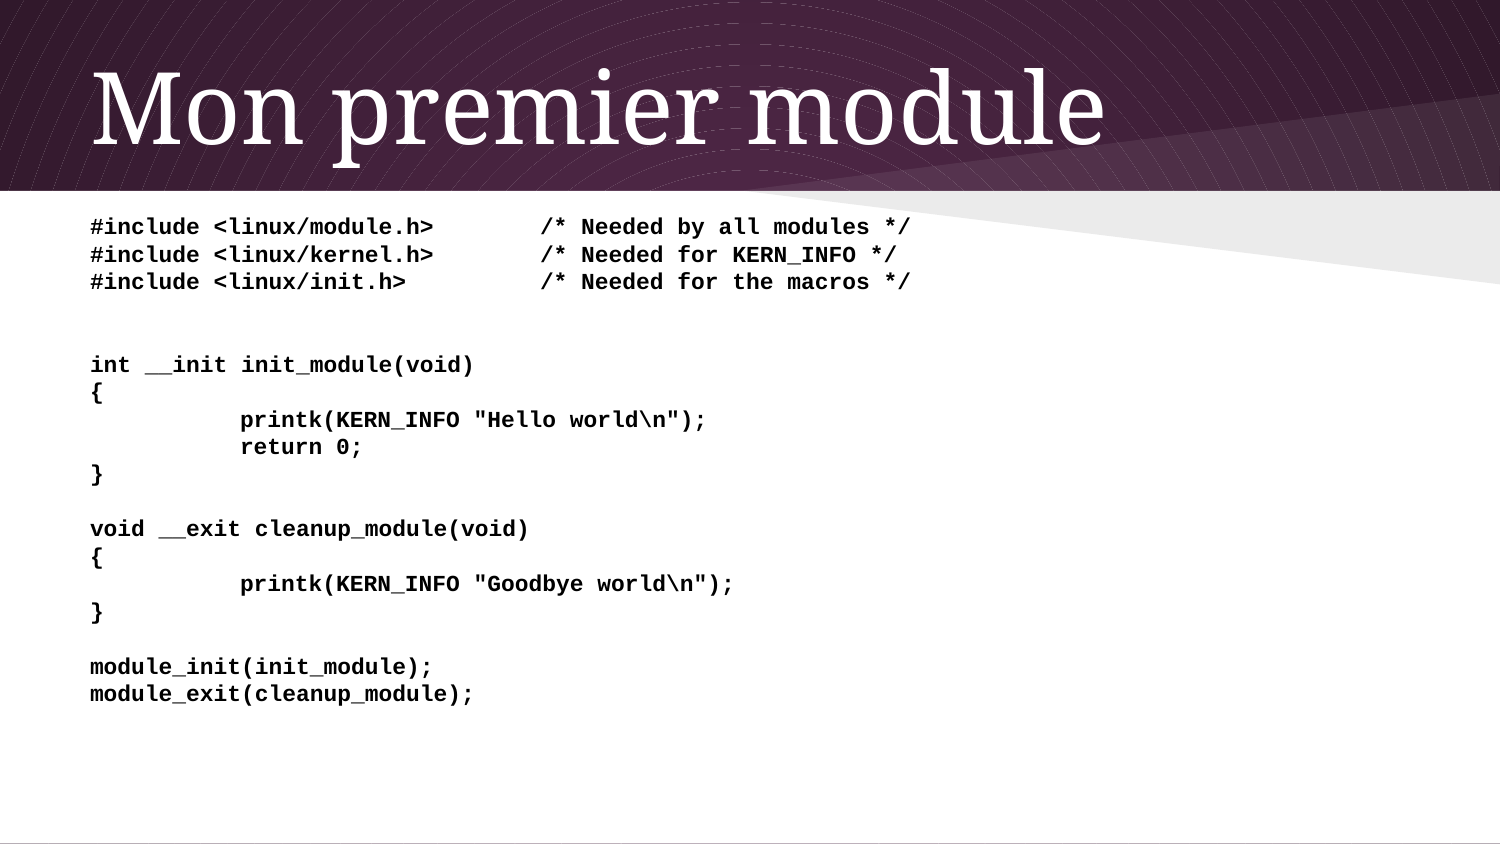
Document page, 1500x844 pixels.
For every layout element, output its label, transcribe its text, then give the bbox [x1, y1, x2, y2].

list #include <linux/module.h> /* Needed by all modules */ #include <linux/kernel.h> /* Needed for KERN_INFO */ #include <linux/init.h> /* Needed for the macros */ int __init init_module(void) { printk(KERN_INFO "Hello world\n"); return 0; } void __exit cleanup_module(void) { printk(KERN_INFO "Goodbye world\n"); } module_init(init_module); module_exit(cleanup_module); [75, 196, 1425, 808]
title Mon premier module [75, 33, 1425, 175]
